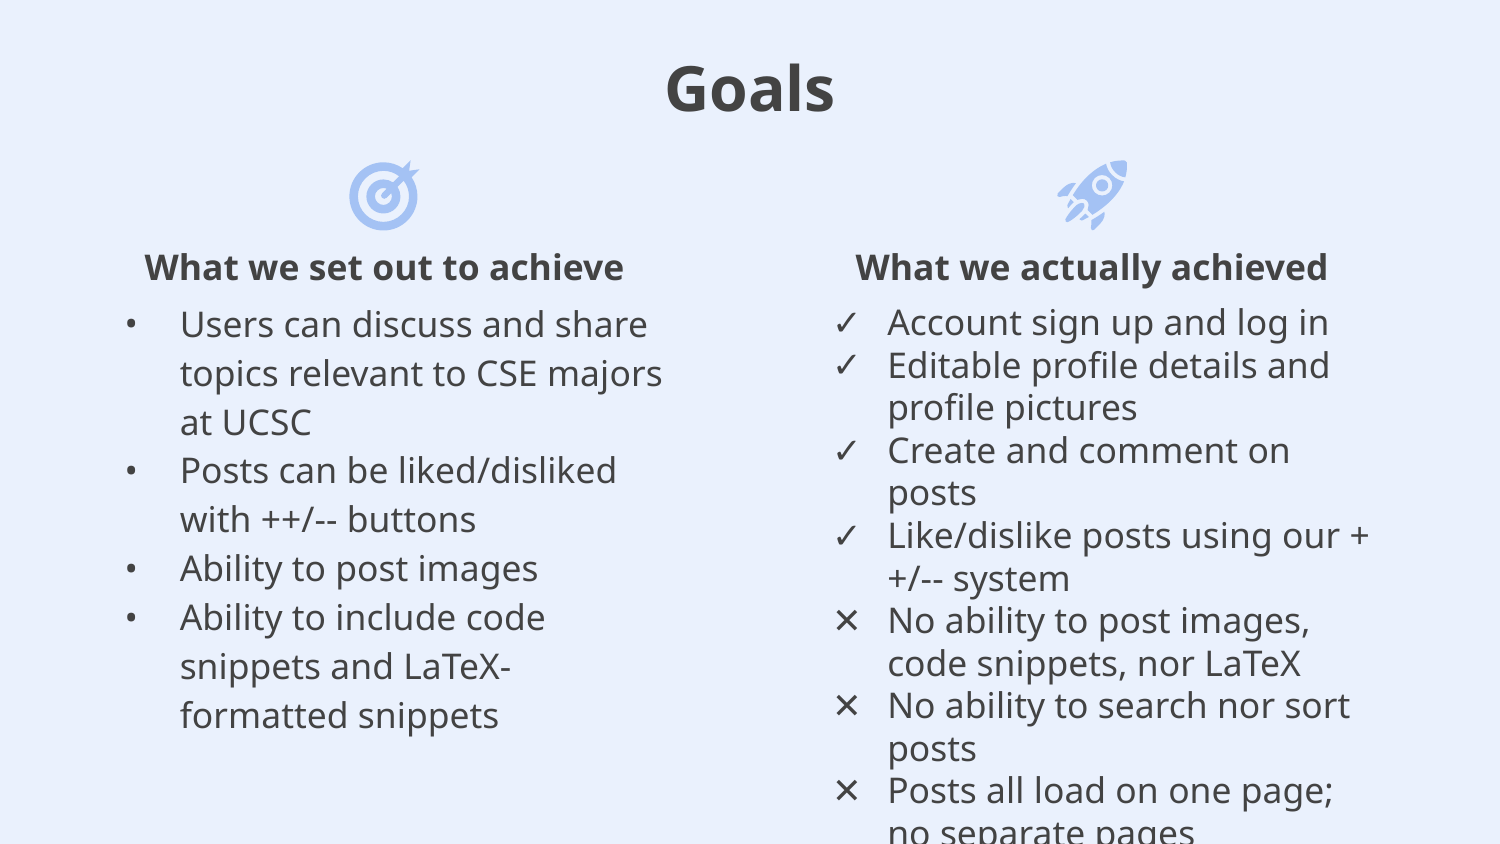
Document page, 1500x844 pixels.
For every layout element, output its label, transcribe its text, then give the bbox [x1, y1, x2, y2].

subtitle What we set out to achieve Users can discuss and share topics relevant to CSE majors at UCSC Posts can be liked/disliked with ++/-- buttons Ability to post images Ability to include code snippets and LaTeX-formatted snippets [89, 230, 680, 844]
subtitle What we actually achieved Account sign up and log in Editable profile details and profile pictures Create and comment on posts Like/dislike posts using our ++/-- system No ability to post images, code snippets, nor LaTeX No ability to search nor sort posts Posts all load on one page; no separate pages [797, 230, 1387, 844]
title Goals [0, 12, 1500, 161]
text_box [349, 160, 420, 231]
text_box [1056, 160, 1128, 231]
